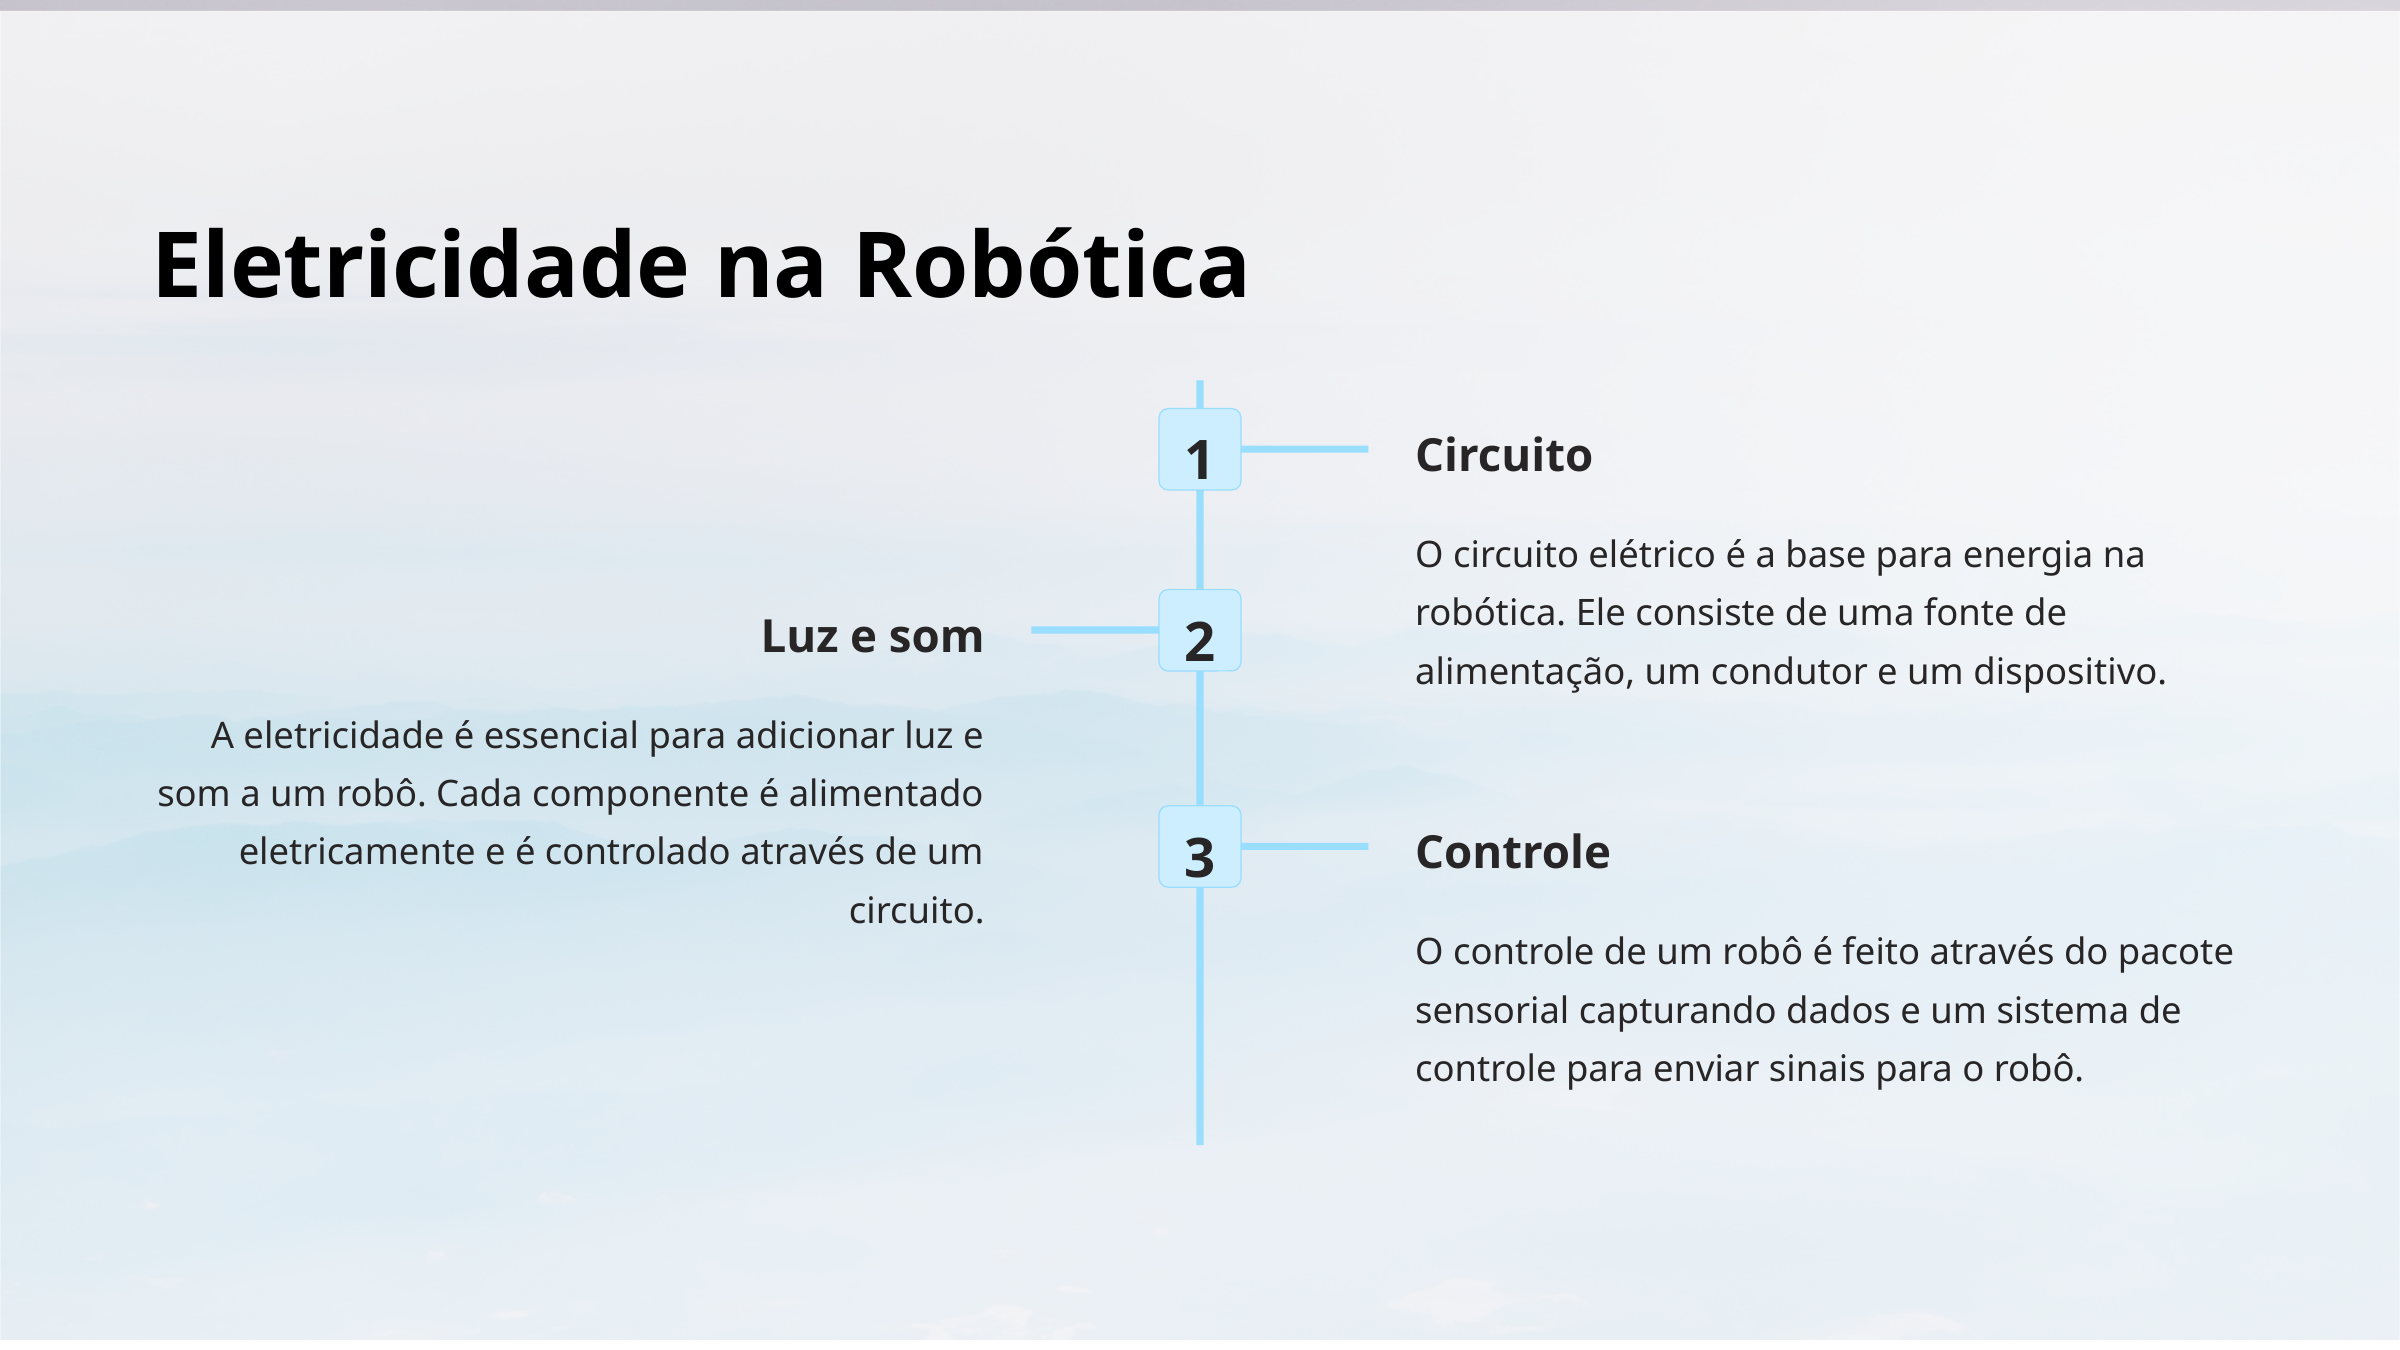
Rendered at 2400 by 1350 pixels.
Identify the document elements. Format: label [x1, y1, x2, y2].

picture [0, 0, 2400, 1340]
text_box [0, 1340, 2400, 1350]
